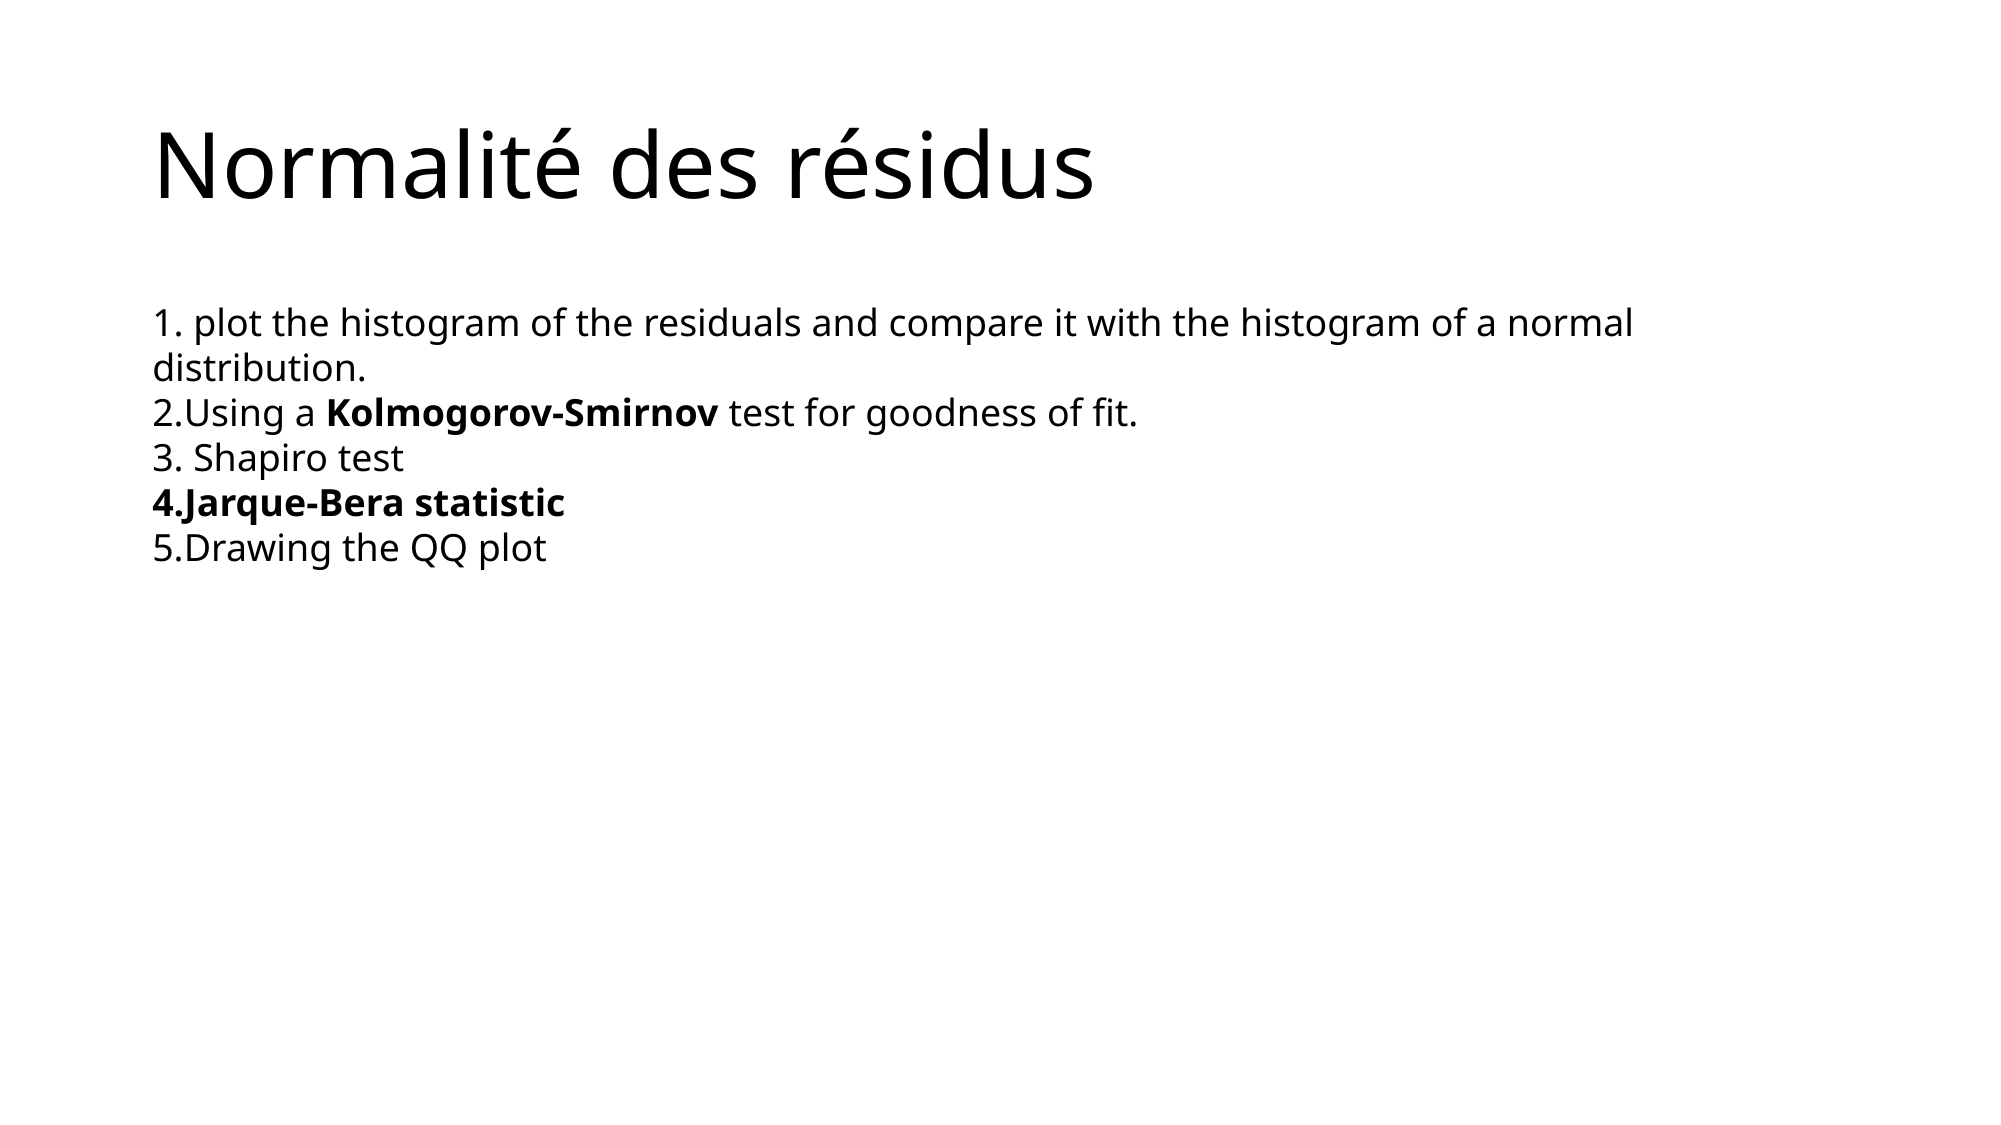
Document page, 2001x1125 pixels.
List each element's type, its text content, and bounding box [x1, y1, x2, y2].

text_box plot the histogram of the residuals and compare it with the histogram of a normal distribution. Using a Kolmogorov-Smirnov test for goodness of fit. Shapiro test Jarque-Bera statistic Drawing the QQ plot [137, 291, 1778, 576]
title Normalité des résidus [137, 59, 1863, 278]
